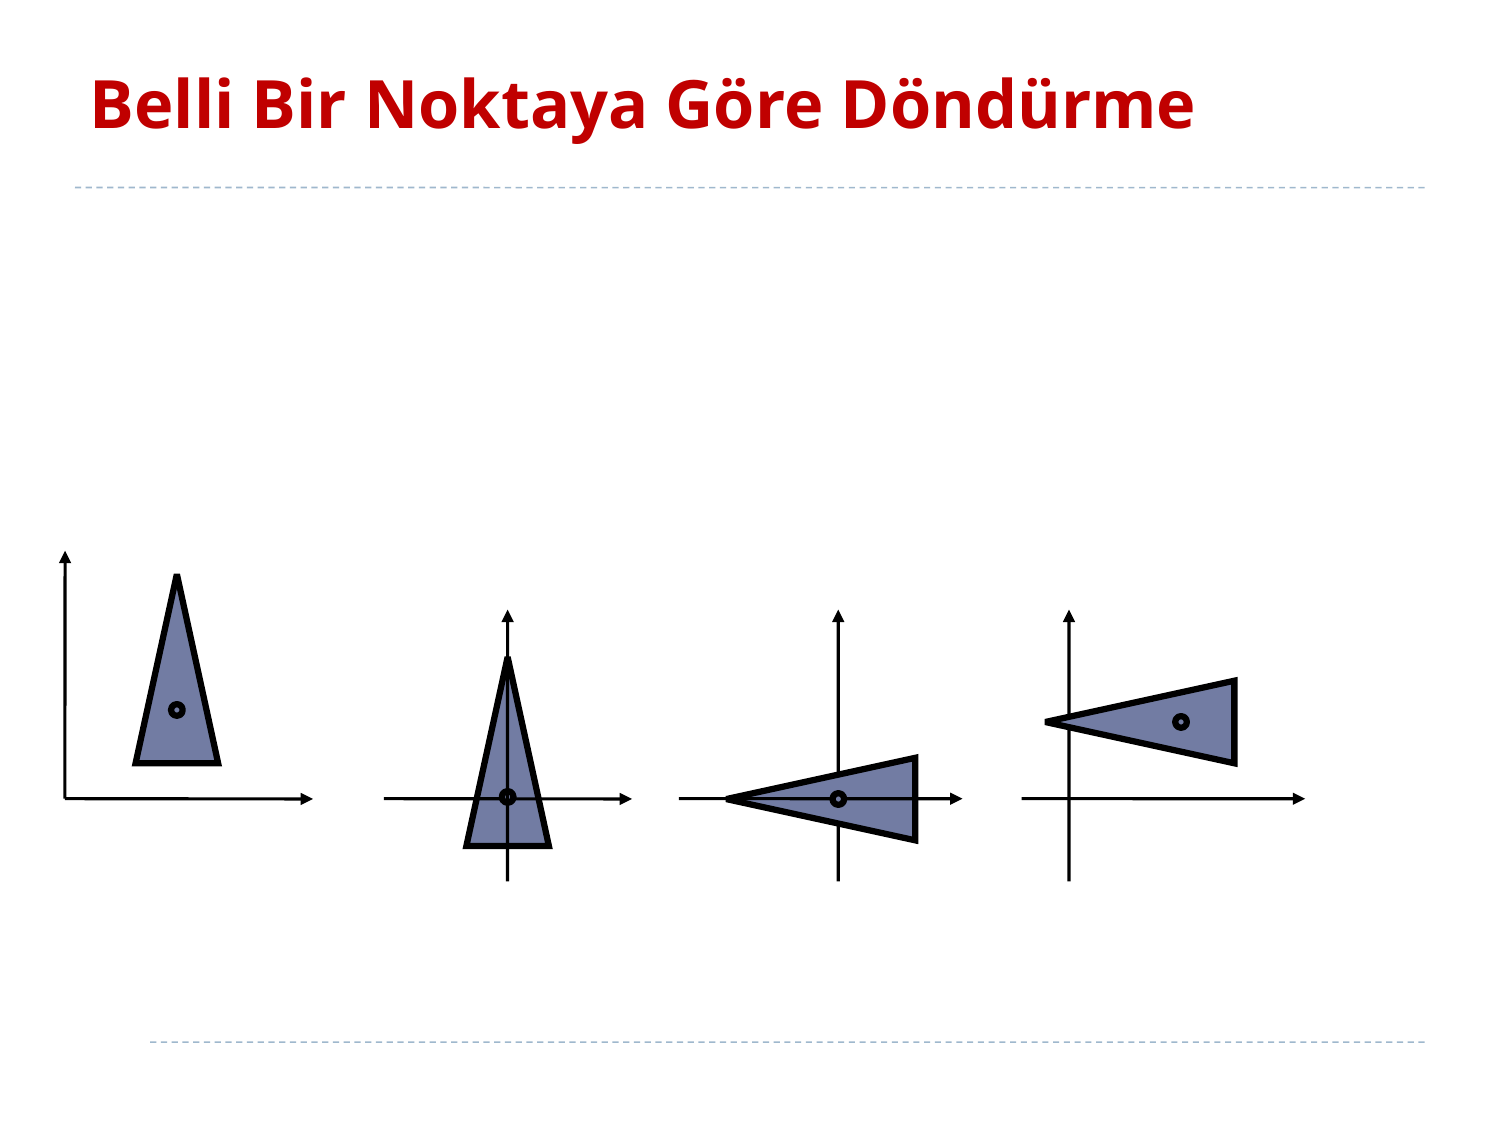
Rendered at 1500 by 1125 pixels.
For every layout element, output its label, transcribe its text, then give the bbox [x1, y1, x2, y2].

text_box [501, 791, 507, 803]
text_box [476, 659, 507, 798]
text_box [1175, 716, 1187, 728]
text_box [508, 658, 539, 798]
text_box [1062, 609, 1076, 716]
text_box [514, 792, 633, 806]
text_box [508, 799, 549, 847]
text_box [58, 550, 72, 798]
text_box [845, 792, 963, 805]
text_box [508, 791, 514, 803]
text_box [64, 792, 313, 806]
text_box [171, 704, 183, 716]
text_box [726, 799, 916, 841]
text_box [135, 574, 219, 764]
text_box [501, 609, 514, 882]
text_box [731, 757, 916, 798]
text_box [832, 793, 845, 805]
title Belli Bir Noktaya Göre Döndürme [75, 20, 1425, 183]
text_box [466, 799, 507, 847]
text_box [1021, 792, 1306, 805]
text_box [832, 609, 845, 774]
text_box [1045, 680, 1235, 764]
